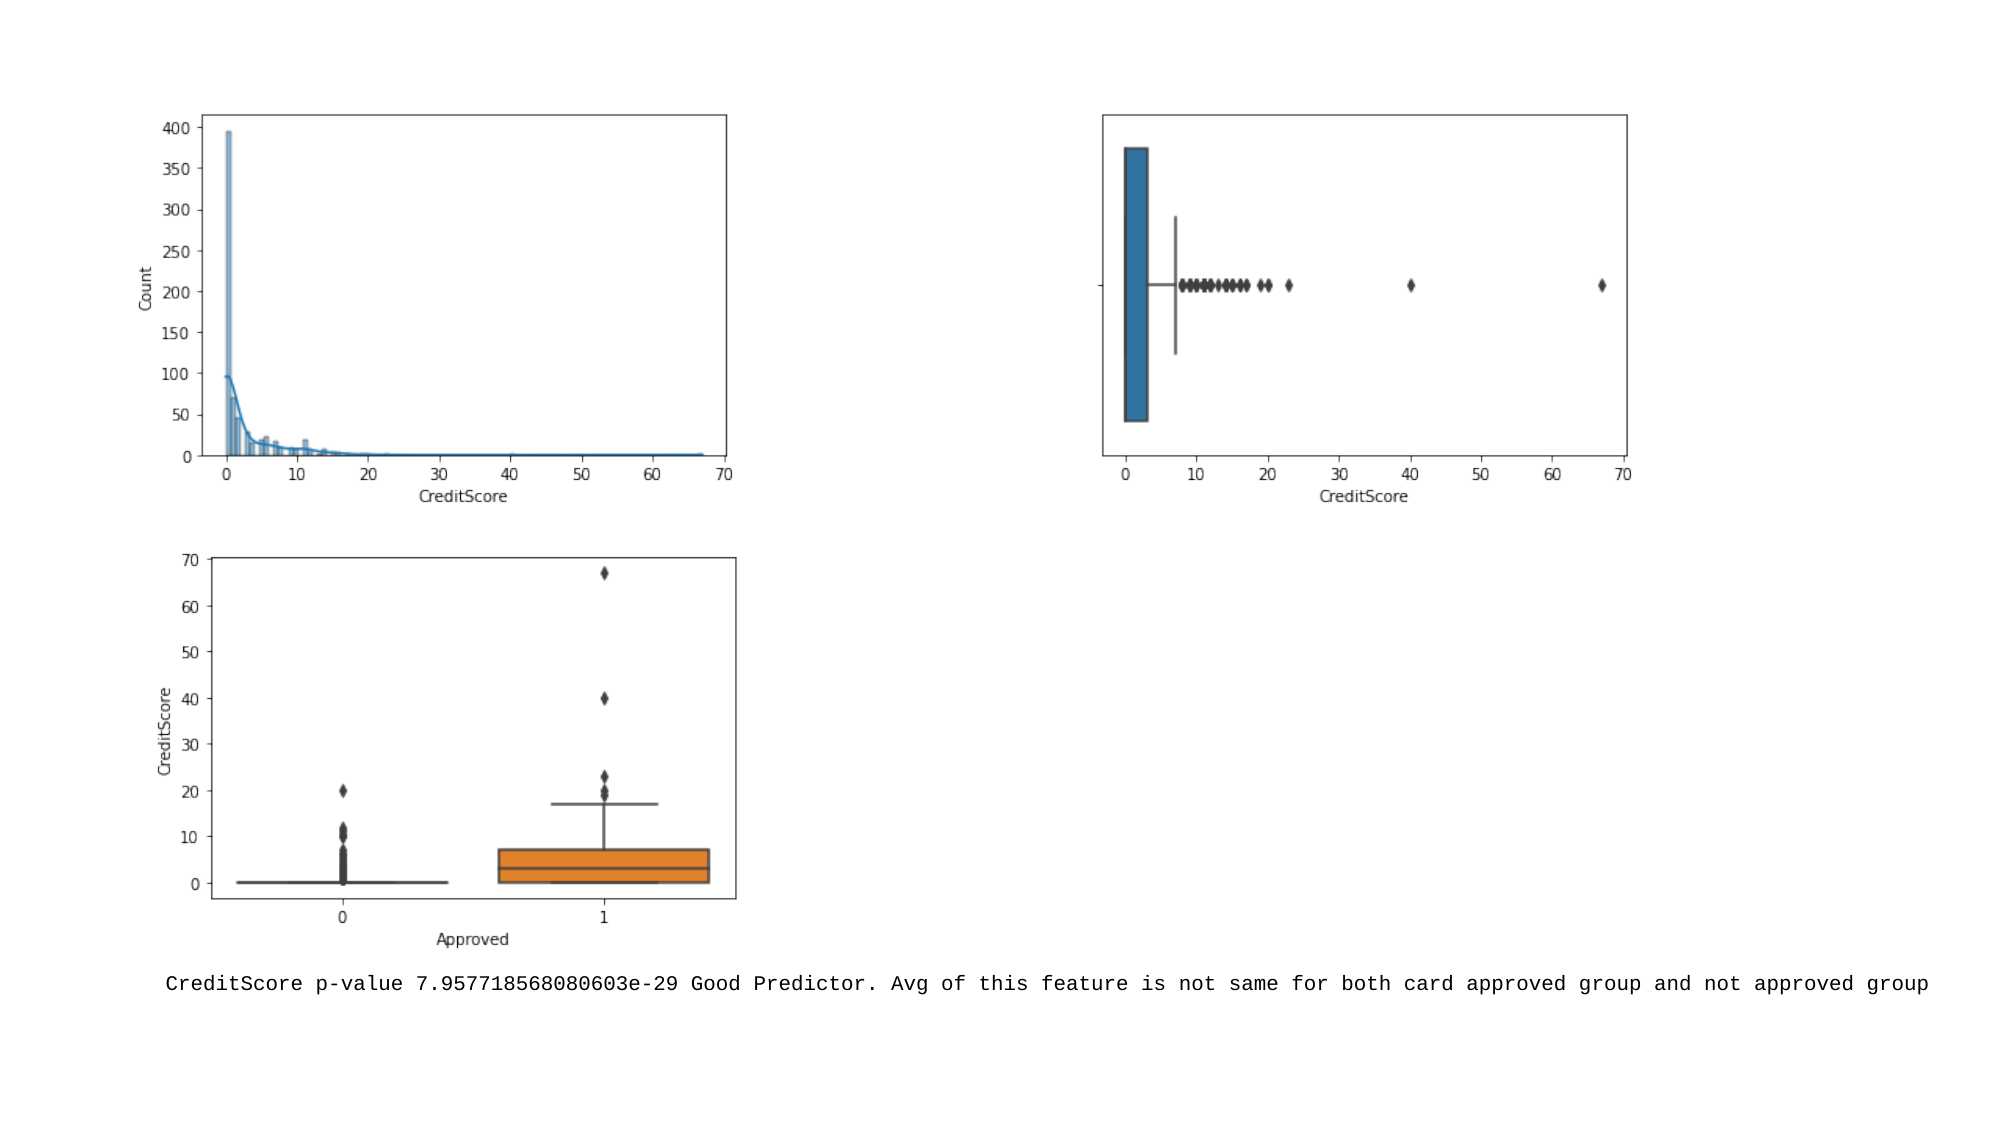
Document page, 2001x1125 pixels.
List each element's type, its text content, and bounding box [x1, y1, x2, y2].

picture [1085, 105, 1644, 515]
text_box CreditScore p-value 7.957718568080603e-29 Good Predictor. Avg of this feature is not same for both card approved group and not approved group [165, 969, 1933, 995]
picture [128, 105, 745, 515]
picture [147, 543, 745, 958]
